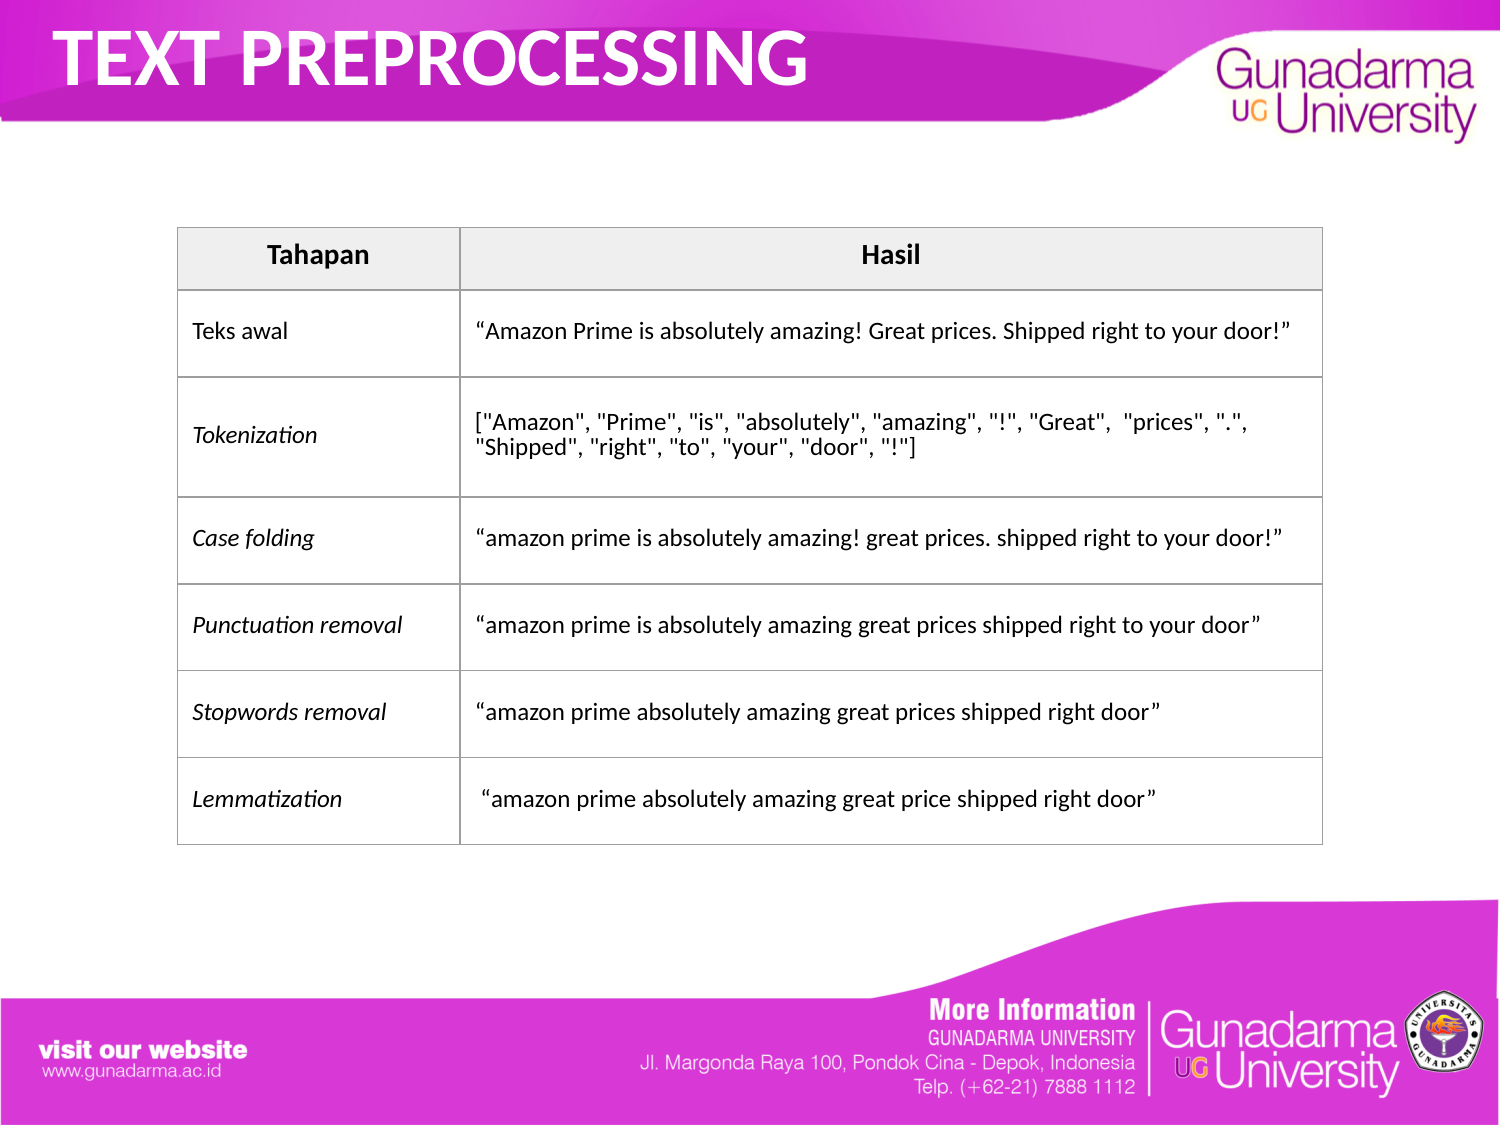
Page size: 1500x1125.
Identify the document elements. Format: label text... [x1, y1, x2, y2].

table_header Tahapan [178, 228, 459, 289]
table_cell “Amazon Prime is absolutely amazing! Great prices. Shipped right to your door!” [461, 291, 1322, 376]
table_header Hasil [461, 228, 1322, 289]
table_cell Punctuation removal [178, 585, 459, 670]
table_cell “amazon prime is absolutely amazing! great prices. shipped right to your door!” [461, 498, 1322, 583]
picture [0, 899, 1500, 1125]
picture [0, 0, 1500, 213]
table_cell “amazon prime absolutely amazing great price shipped right door” [461, 758, 1322, 844]
title TEXT PREPROCESSING [37, 0, 1113, 123]
table_cell Teks awal [178, 291, 459, 376]
table_cell Lemmatization [178, 758, 459, 844]
table_cell Case folding [178, 498, 459, 583]
table_cell “amazon prime absolutely amazing great prices shipped right door” [461, 671, 1322, 757]
table_cell “amazon prime is absolutely amazing great prices shipped right to your door” [461, 585, 1322, 670]
table_cell Stopwords removal [178, 671, 459, 757]
table_cell ["Amazon", "Prime", "is", "absolutely", "amazing", "!", "Great", "prices", ".", "Shipped", "right", "to", "your", "door", "!"] [461, 378, 1322, 496]
table_cell Tokenization [178, 378, 459, 496]
